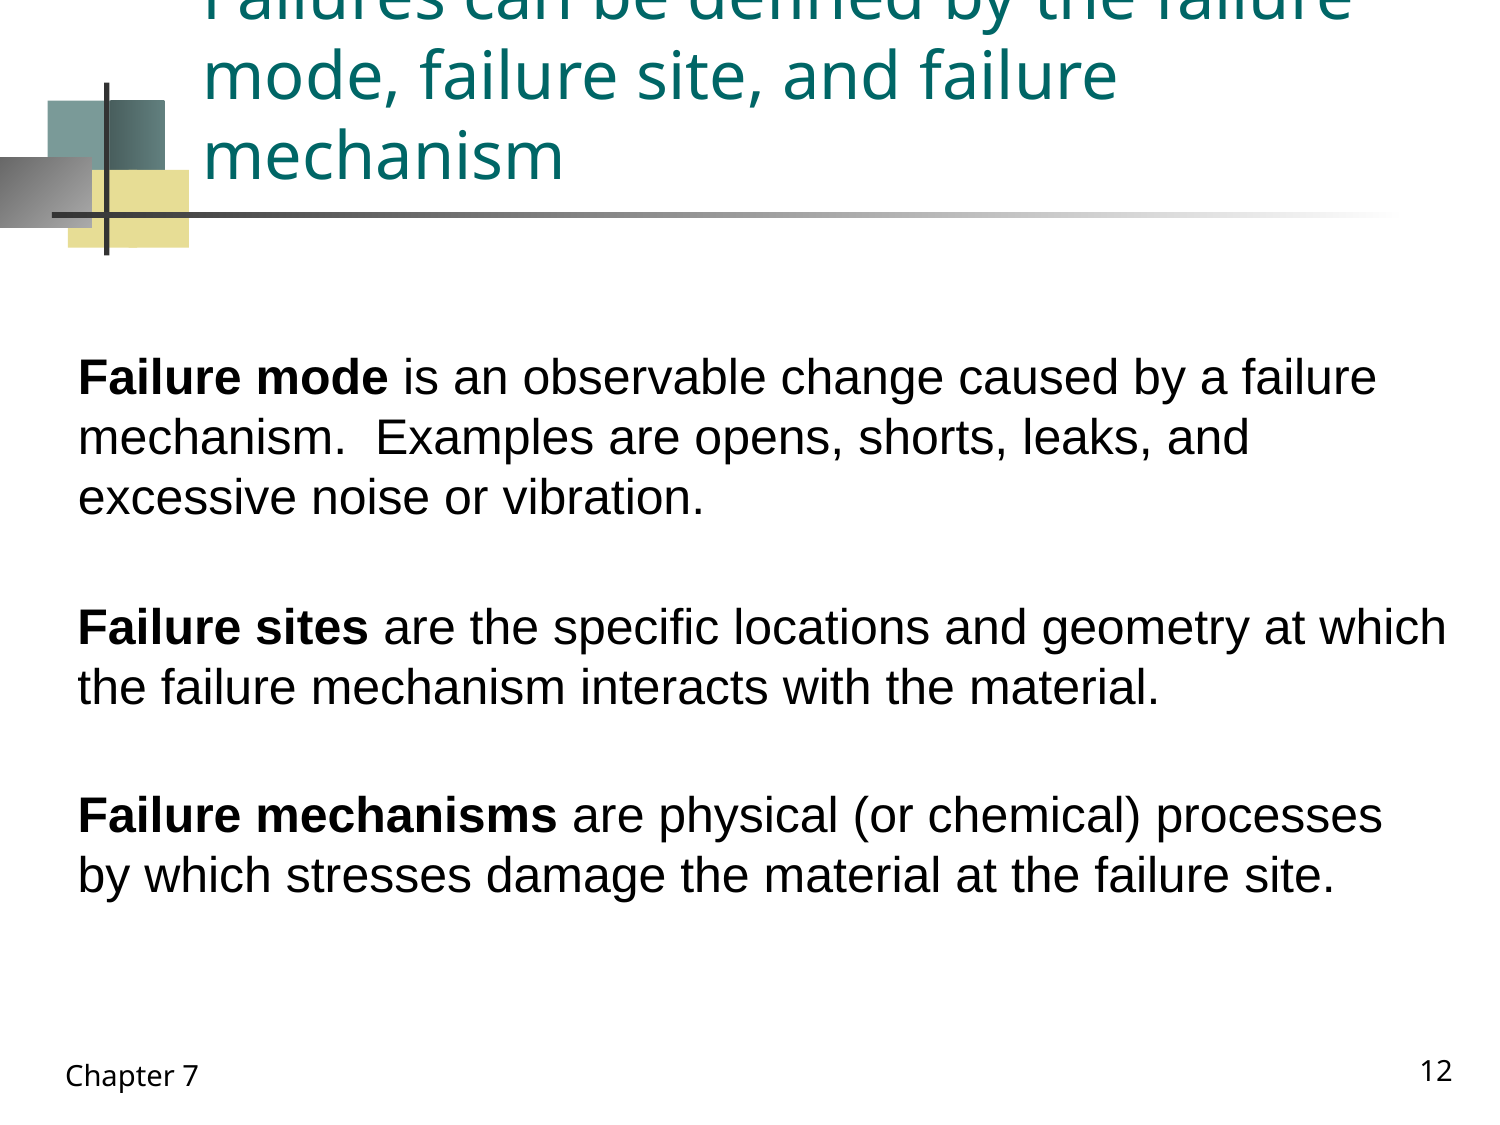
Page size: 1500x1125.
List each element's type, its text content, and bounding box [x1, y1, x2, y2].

slide_number 12 [1154, 1023, 1468, 1100]
text_box Failure sites are the specific locations and geometry at which the failure mechanism interacts with the material. [62, 587, 1463, 723]
text_box Failure mechanisms are physical (or chemical) processes by which stresses damage the material at the failure site. [62, 774, 1413, 910]
slide_number Chapter 7 [49, 1024, 363, 1101]
text_box Failure mode is an observable change caused by a failure mechanism. Examples are opens, shorts, leaks, and excessive noise or vibration. [63, 337, 1408, 533]
title Failures can be defined by the failure mode, failure site, and failure mechanism [187, 75, 1463, 200]
